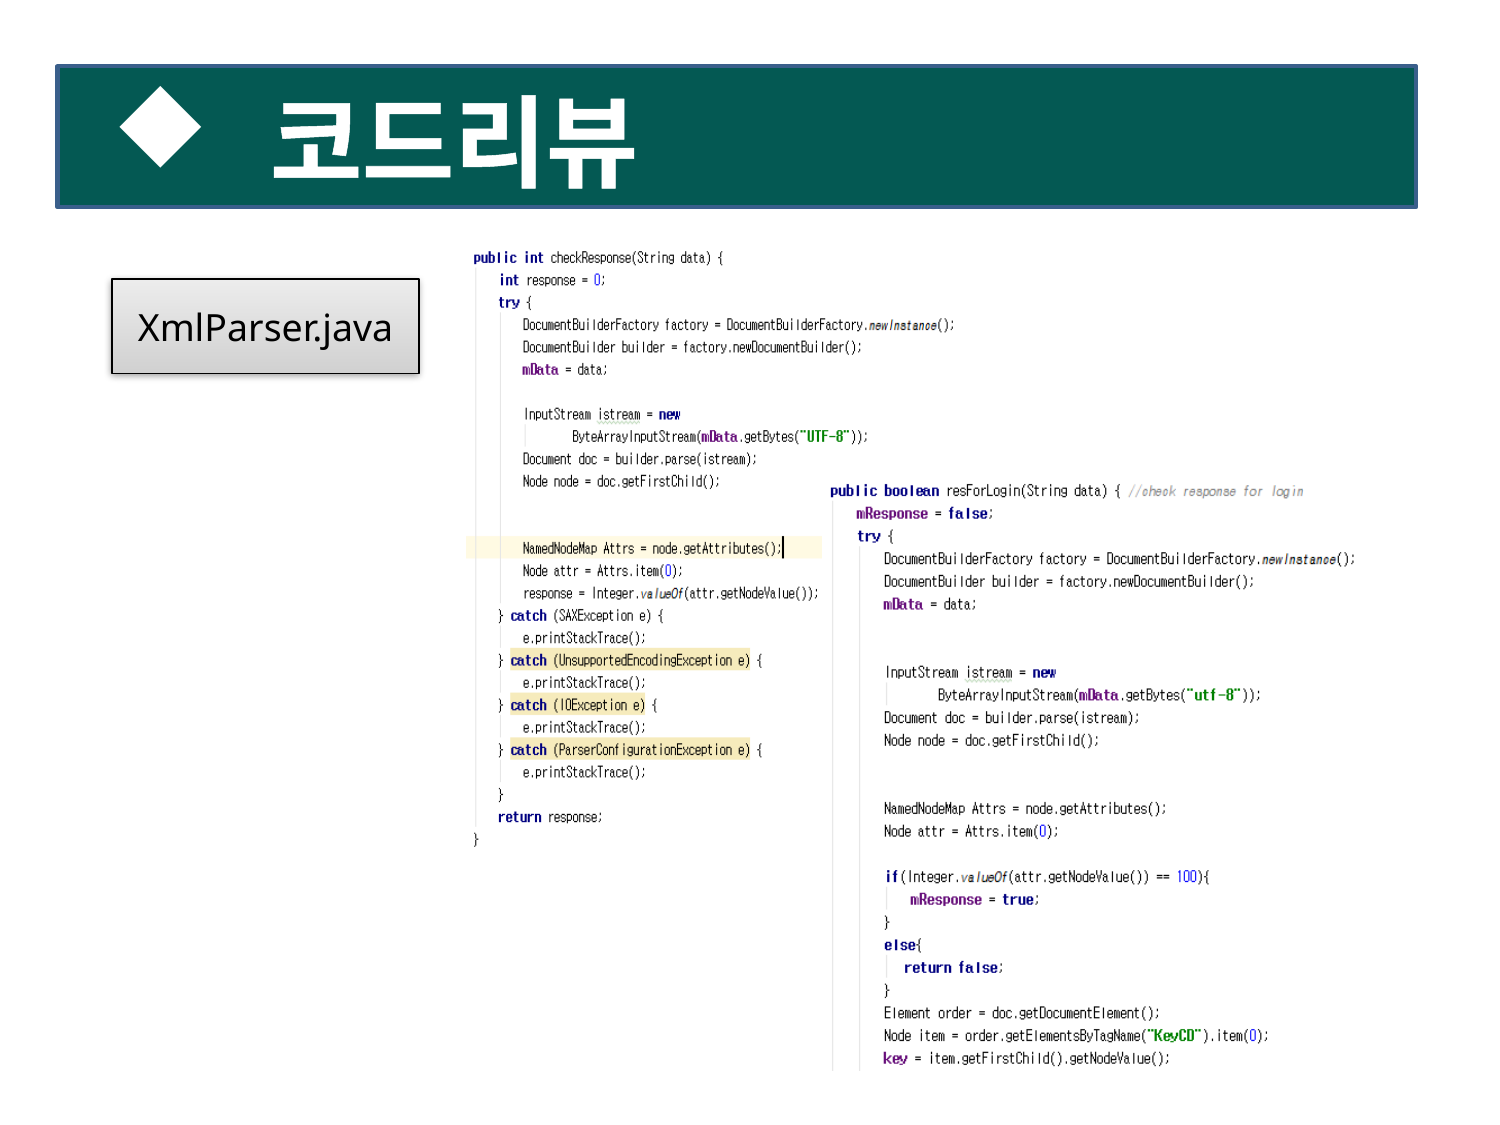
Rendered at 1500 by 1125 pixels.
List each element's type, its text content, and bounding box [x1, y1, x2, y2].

picture [466, 243, 1412, 1071]
text_box XmlParser.java [111, 278, 420, 374]
text_box 코드리뷰 [95, 71, 654, 207]
text_box [55, 64, 1418, 209]
